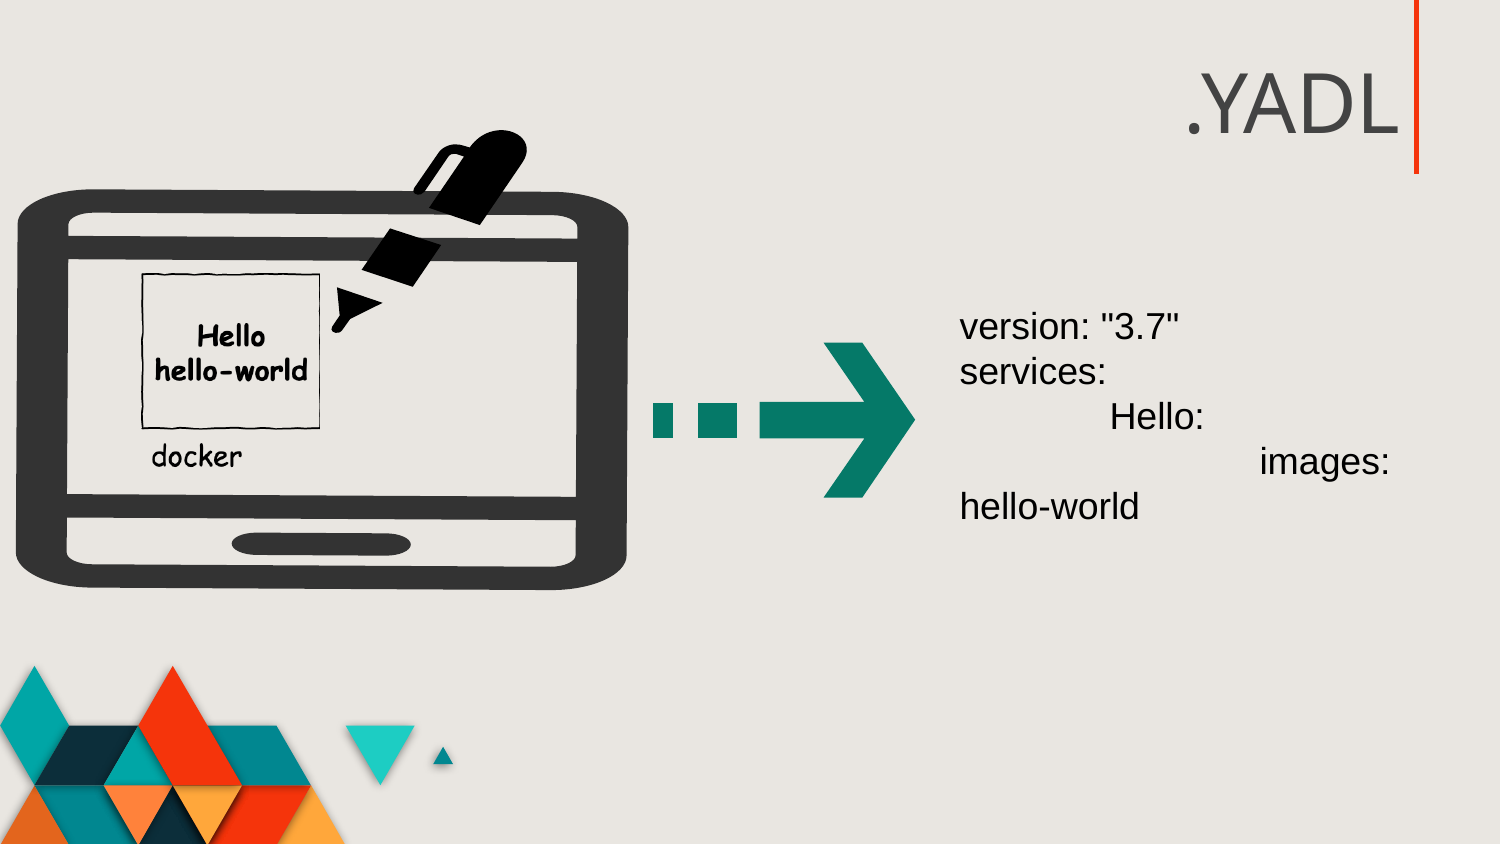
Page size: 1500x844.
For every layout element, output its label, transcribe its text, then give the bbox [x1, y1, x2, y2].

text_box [15, 188, 629, 591]
picture [141, 273, 320, 473]
text_box version: "3.7" services: Hello: images: hello-world [944, 295, 1445, 535]
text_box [652, 342, 916, 498]
text_box .YADL [1133, 47, 1430, 166]
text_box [306, 117, 530, 344]
